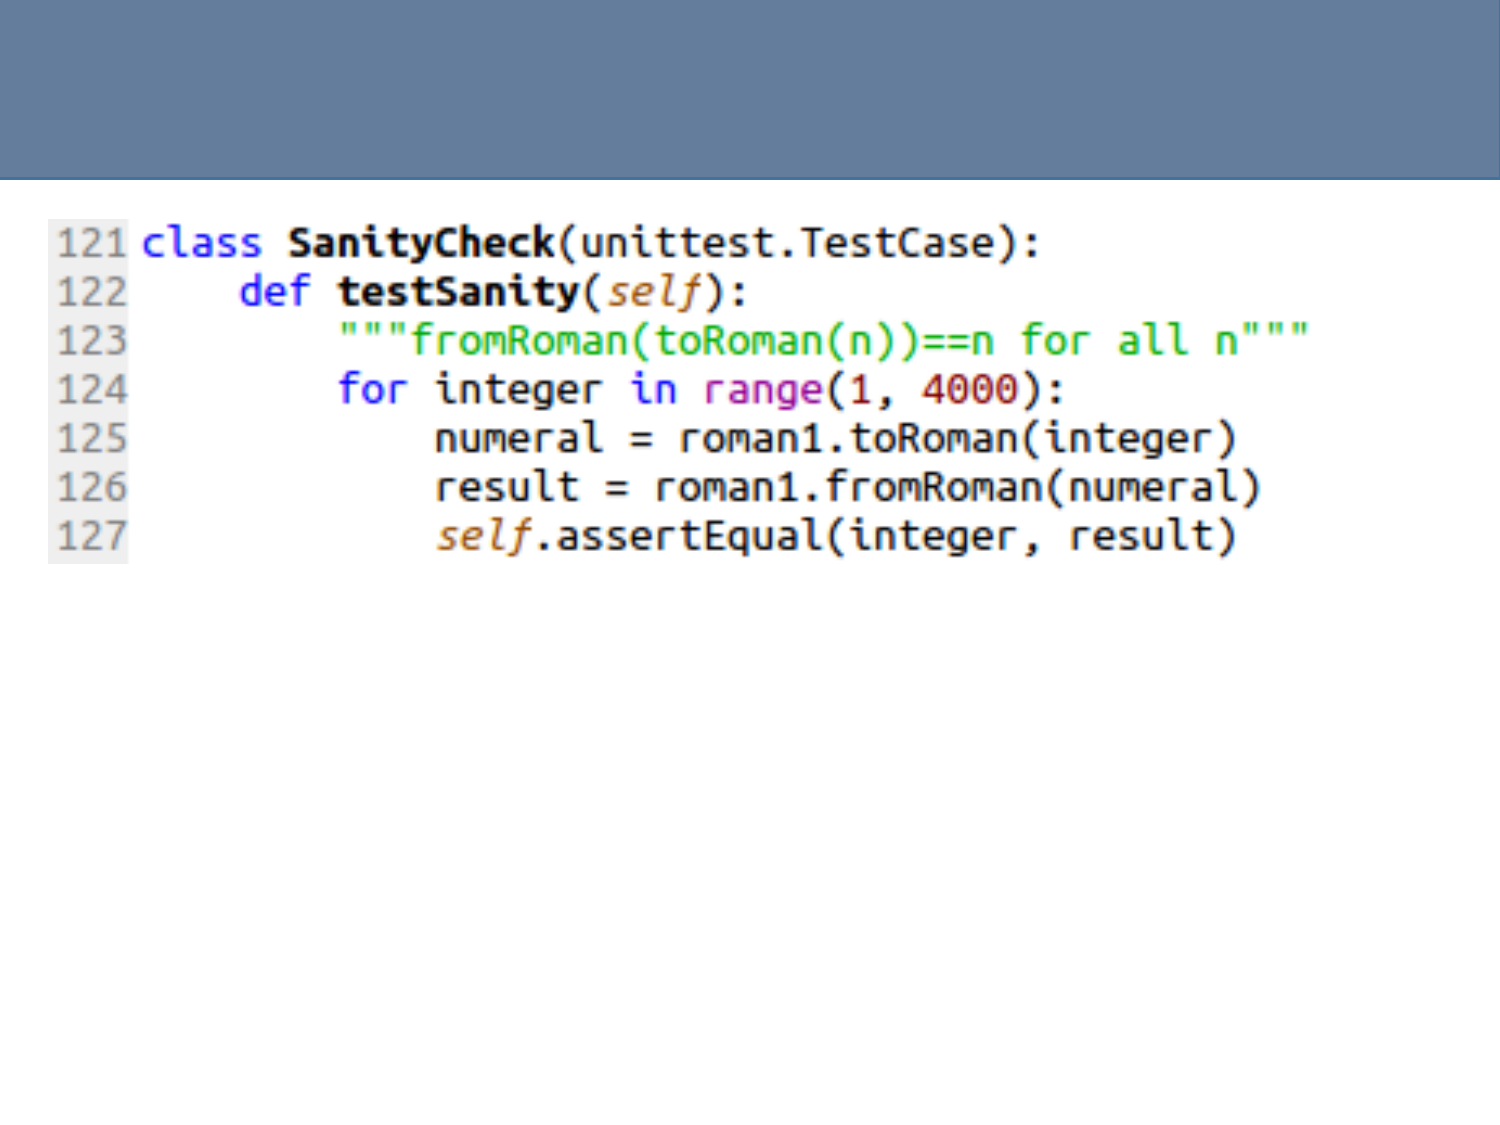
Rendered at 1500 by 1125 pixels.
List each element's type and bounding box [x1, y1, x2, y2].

list [48, 219, 1456, 564]
